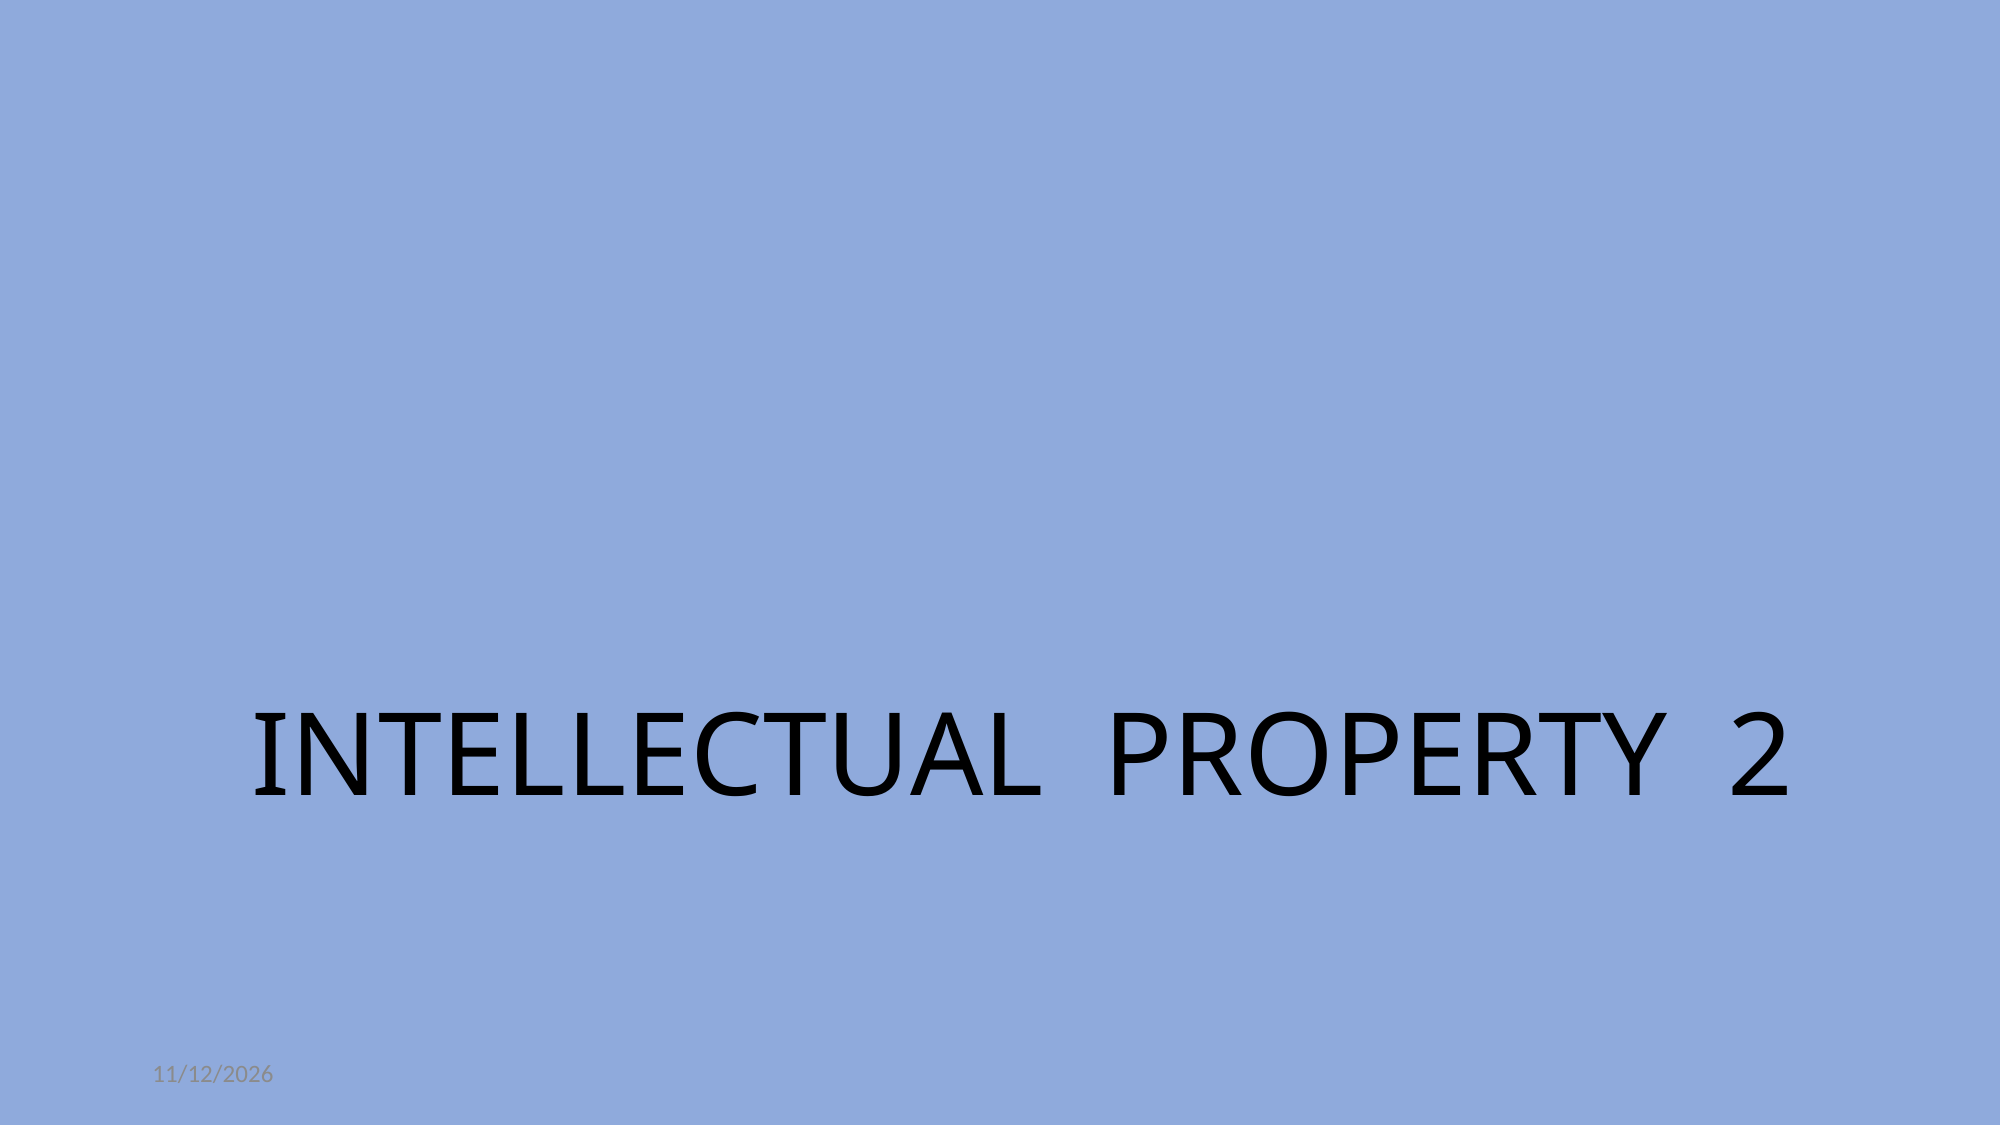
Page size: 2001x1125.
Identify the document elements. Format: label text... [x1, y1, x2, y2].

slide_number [137, 1042, 588, 1103]
title INTELLECTUAL PROPERTY 2 [229, 194, 1817, 829]
